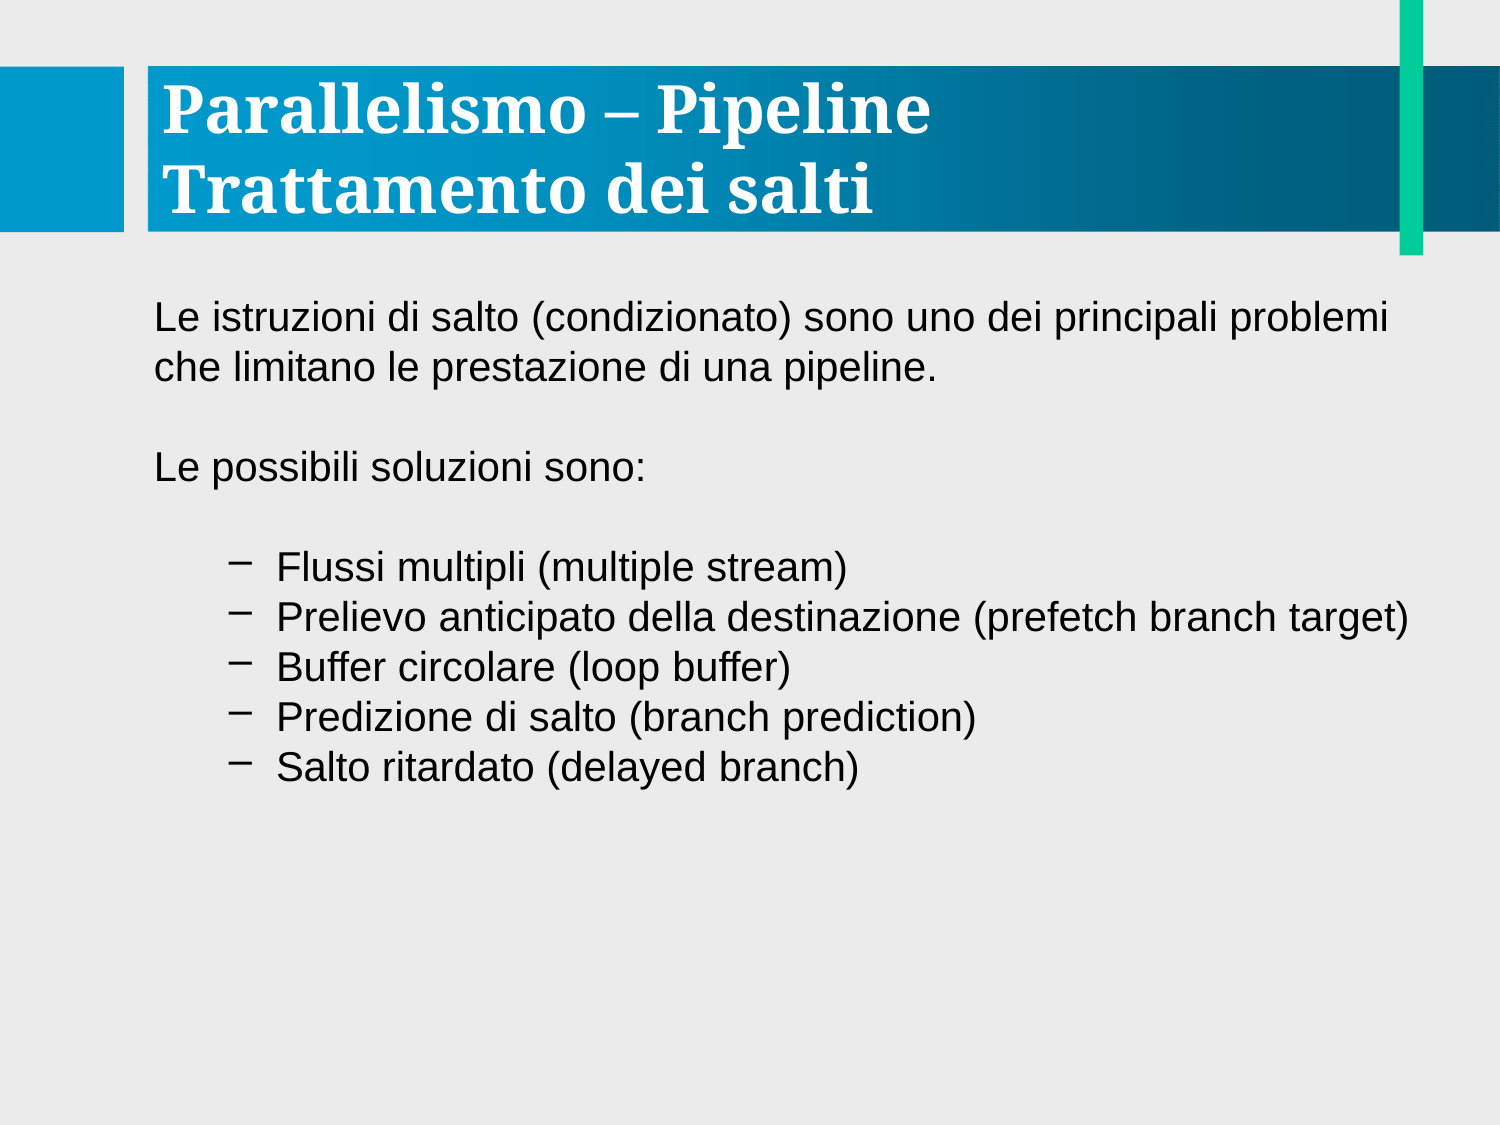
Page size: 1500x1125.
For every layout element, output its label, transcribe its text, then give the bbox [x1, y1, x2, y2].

text_box [0, 66, 124, 233]
text_box [1399, 0, 1424, 256]
title Parallelismo – Pipeline Trattamento dei salti [147, 64, 1399, 255]
text_box [1424, 66, 1500, 232]
text_box Le istruzioni di salto (condizionato) sono uno dei principali problemi che limitano le prestazione di una pipeline. Le possibili soluzioni sono: Flussi multipli (multiple stream) Prelievo anticipato della destinazione (prefetch branch target) Buffer circolare (loop buffer) Predizione di salto (branch prediction) Salto ritardato (delayed branch) [151, 287, 1411, 790]
